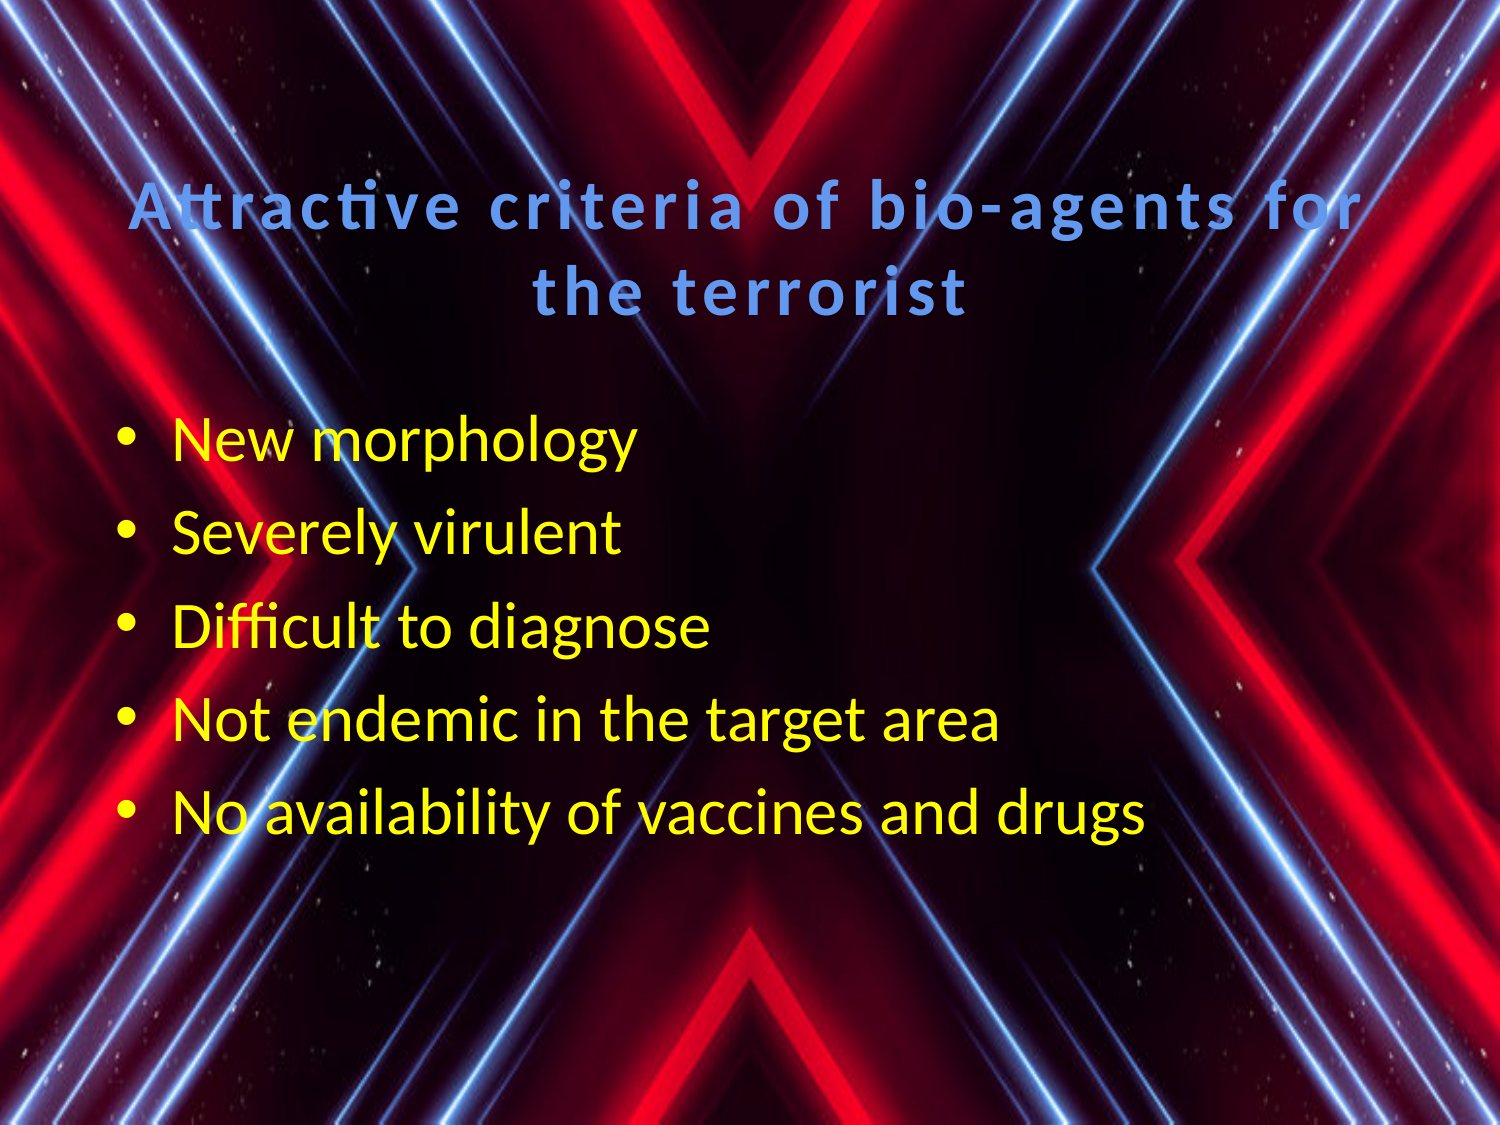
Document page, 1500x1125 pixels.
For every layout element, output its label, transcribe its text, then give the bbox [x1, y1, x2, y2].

picture [0, 0, 1500, 1125]
title Attractive criteria of bio-agents for the terrorist [75, 149, 1425, 338]
list New morphology Severely virulent Difficult to diagnose Not endemic in the target area No availability of vaccines and drugs [99, 387, 1450, 888]
